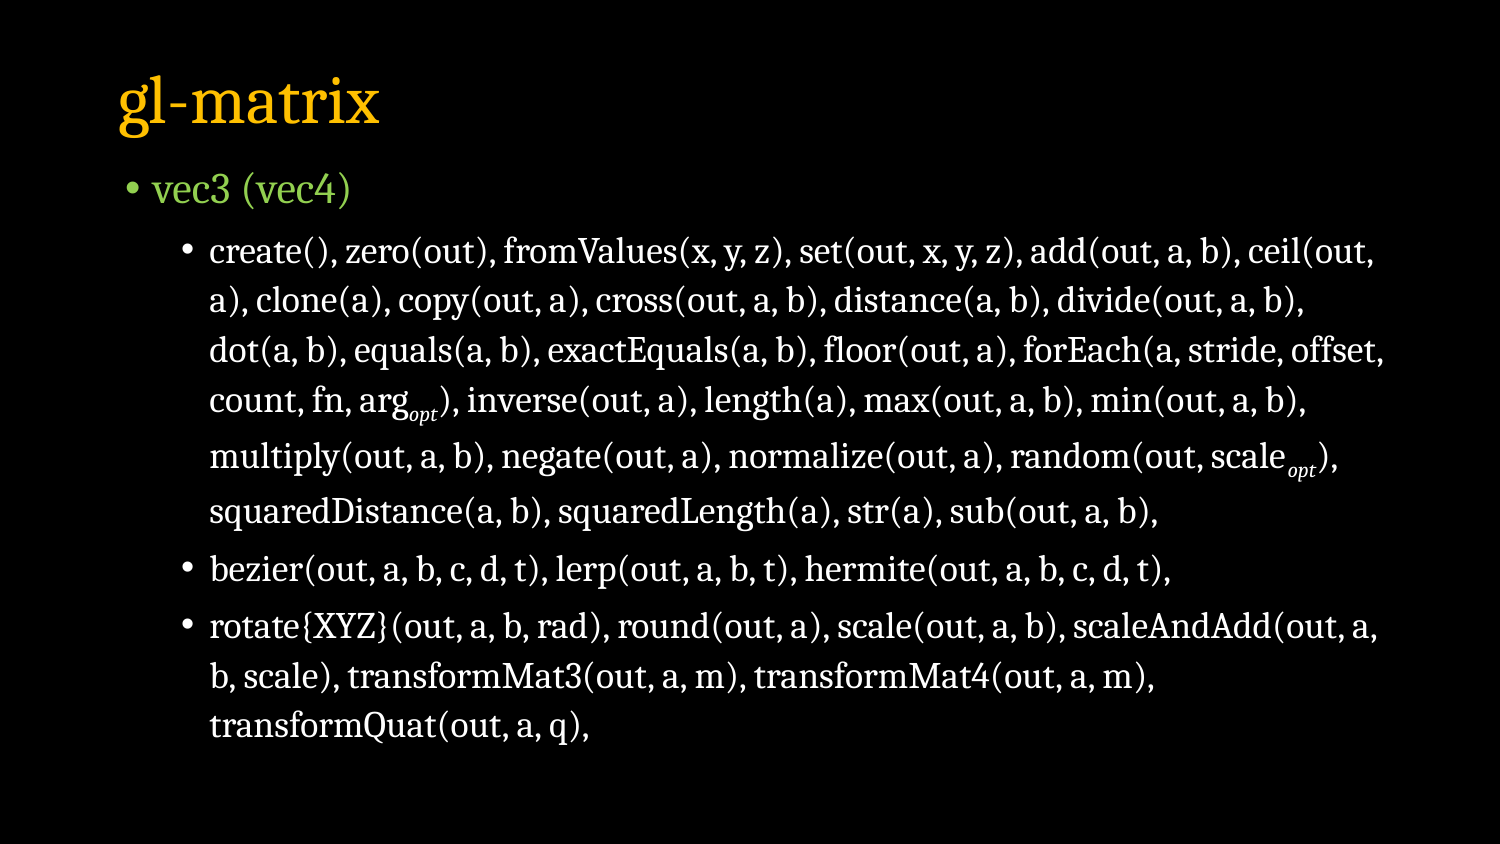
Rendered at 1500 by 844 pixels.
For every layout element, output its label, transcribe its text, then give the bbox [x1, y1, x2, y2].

list vec3 (vec4) create(), zero(out), fromValues(x, y, z), set(out, x, y, z), add(out, a, b), ceil(out, a), clone(a), copy(out, a), cross(out, a, b), distance(a, b), divide(out, a, b), dot(a, b), equals(a, b), exactEquals(a, b), floor(out, a), forEach(a, stride, offset, count, fn, argopt), inverse(out, a), length(a), max(out, a, b), min(out, a, b), multiply(out, a, b), negate(out, a), normalize(out, a), random(out, scaleopt), squaredDistance(a, b), squaredLength(a), str(a), sub(out, a, b), bezier(out, a, b, c, d, t), lerp(out, a, b, t), hermite(out, a, b, c, d, t), rotate{XYZ}(out, a, b, rad), round(out, a), scale(out, a, b), scaleAndAdd(out, a, b, scale), transformMat3(out, a, m), transformMat4(out, a, m), transformQuat(out, a, q), [109, 158, 1404, 799]
title gl-matrix [103, 44, 1397, 159]
